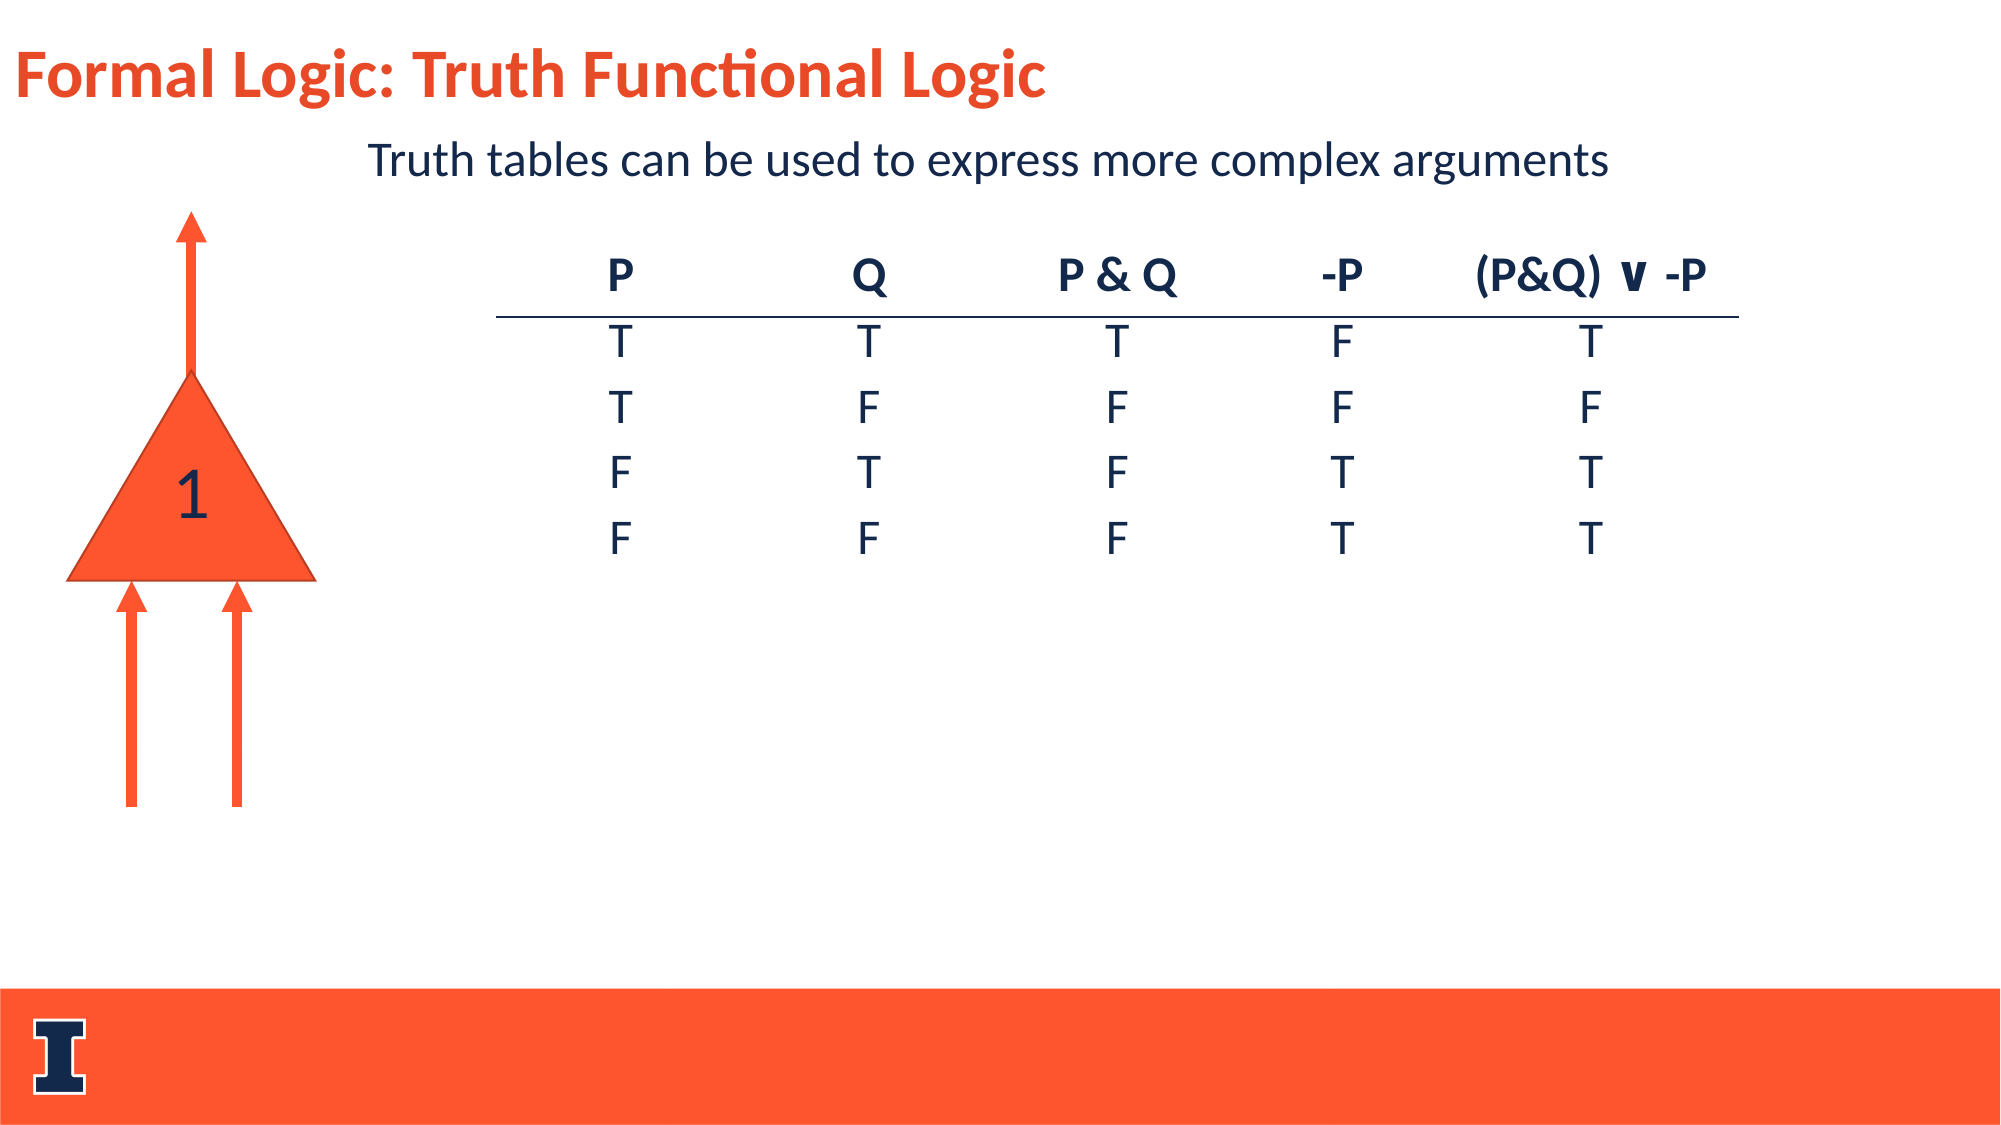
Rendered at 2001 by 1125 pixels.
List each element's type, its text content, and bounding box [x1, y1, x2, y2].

text_box Truth tables can be used to express more complex arguments [352, 119, 1934, 194]
text_box Formal Logic: Truth Functional Logic [0, 29, 1884, 121]
table_cell F [746, 515, 992, 580]
table_cell F [497, 515, 744, 580]
table_cell T [746, 318, 992, 382]
table_cell F [994, 515, 1241, 580]
table_cell T [497, 318, 744, 382]
text_box 1 [65, 368, 318, 582]
table_cell T [1444, 318, 1737, 382]
table_cell F [1242, 318, 1443, 382]
table_header (P&Q) ∨ -P [1444, 252, 1737, 316]
table_cell F [746, 384, 992, 448]
table_cell F [1242, 384, 1443, 448]
table_cell T [1444, 449, 1737, 514]
table_header P & Q [994, 252, 1241, 316]
table_header Q [746, 252, 992, 316]
table_cell T [1444, 515, 1737, 580]
picture [0, 0, 2001, 1125]
table_cell T [497, 384, 744, 448]
table_cell F [1444, 384, 1737, 448]
table_cell T [1242, 515, 1443, 580]
table_cell F [497, 449, 744, 514]
table_cell T [1242, 449, 1443, 514]
table_header -P [1242, 252, 1443, 316]
table_cell T [746, 449, 992, 514]
table_cell T [994, 318, 1241, 382]
table_header P [497, 252, 744, 316]
table_cell F [994, 449, 1241, 514]
table_cell F [994, 384, 1241, 448]
